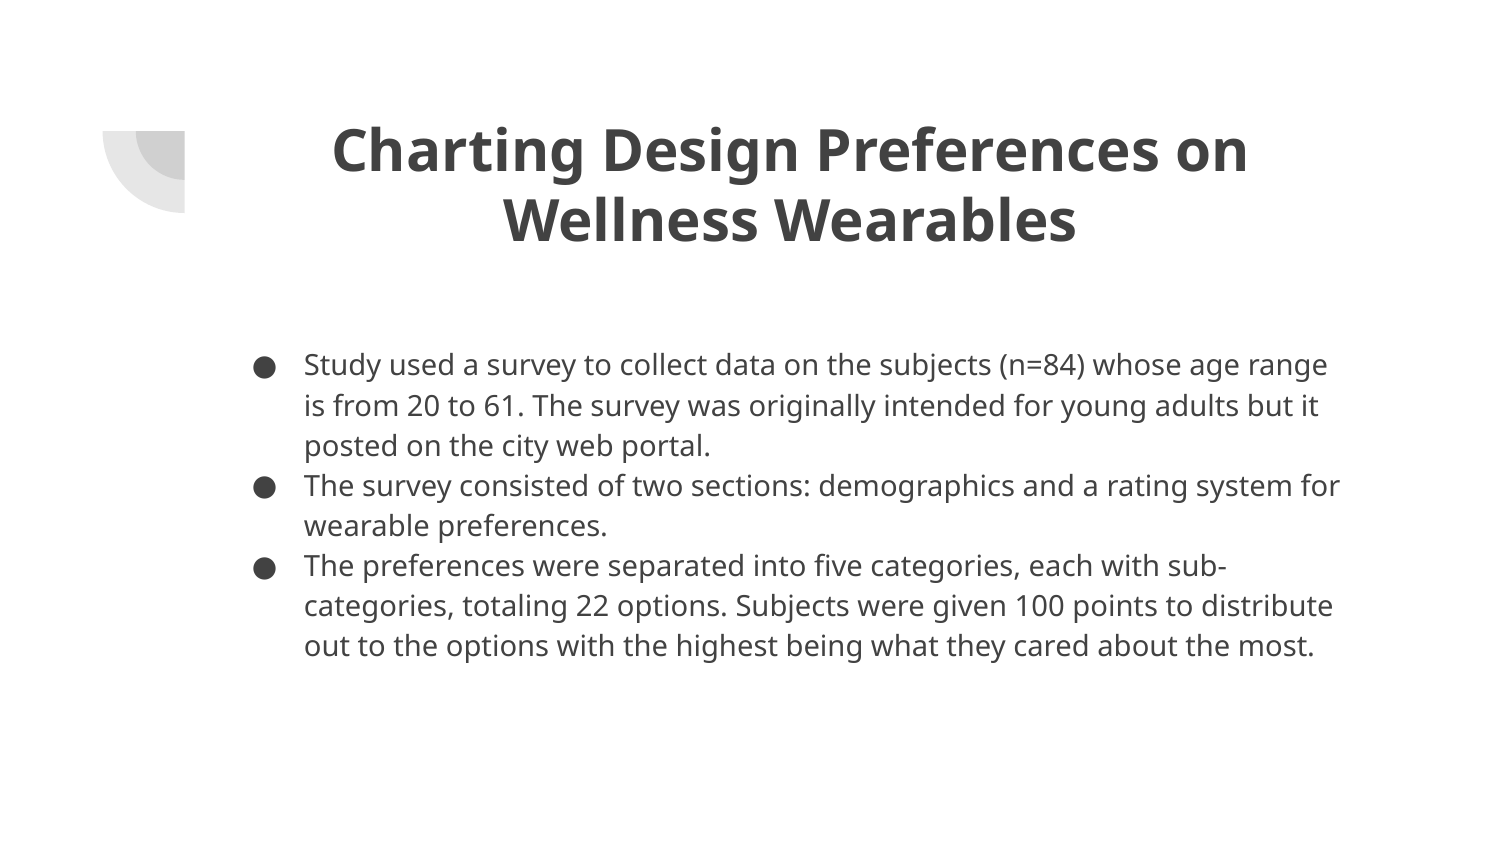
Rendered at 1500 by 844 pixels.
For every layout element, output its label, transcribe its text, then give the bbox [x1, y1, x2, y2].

list Study used a survey to collect data on the subjects (n=84) whose age range is from 20 to 61. The survey was originally intended for young adults but it posted on the city web portal. The survey consisted of two sections: demographics and a rating system for wearable preferences. The preferences were separated into five categories, each with sub-categories, totaling 22 options. Subjects were given 100 points to distribute out to the options with the highest being what they cared about the most. [213, 326, 1368, 744]
title Charting Design Preferences on Wellness Wearables [213, 98, 1368, 263]
